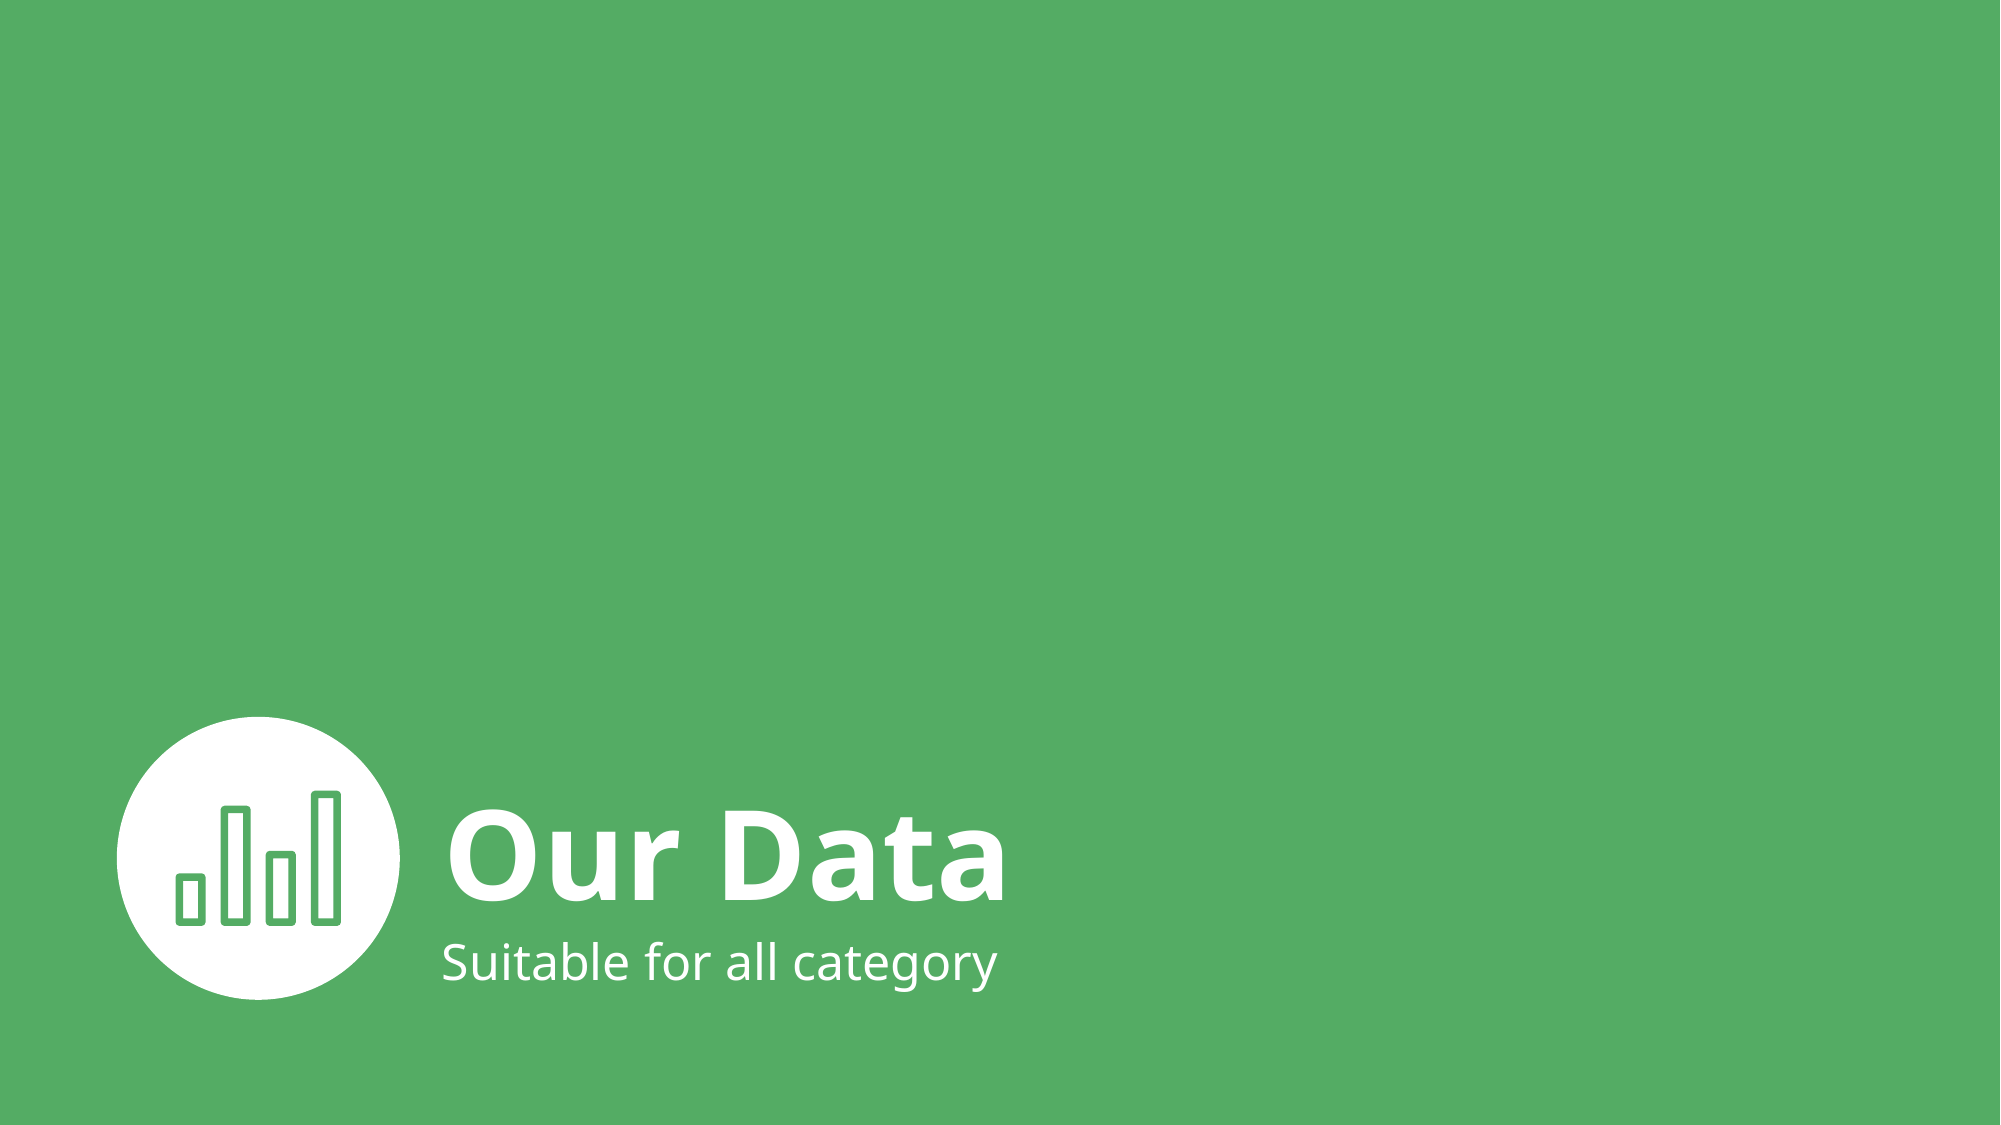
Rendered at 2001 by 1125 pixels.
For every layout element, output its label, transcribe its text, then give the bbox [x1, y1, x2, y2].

text_box [310, 790, 341, 926]
text_box [175, 873, 206, 926]
text_box Suitable for all category [427, 893, 1302, 999]
text_box Our Data [428, 768, 1028, 893]
text_box [265, 850, 296, 926]
text_box [220, 805, 251, 926]
text_box [115, 715, 401, 1001]
